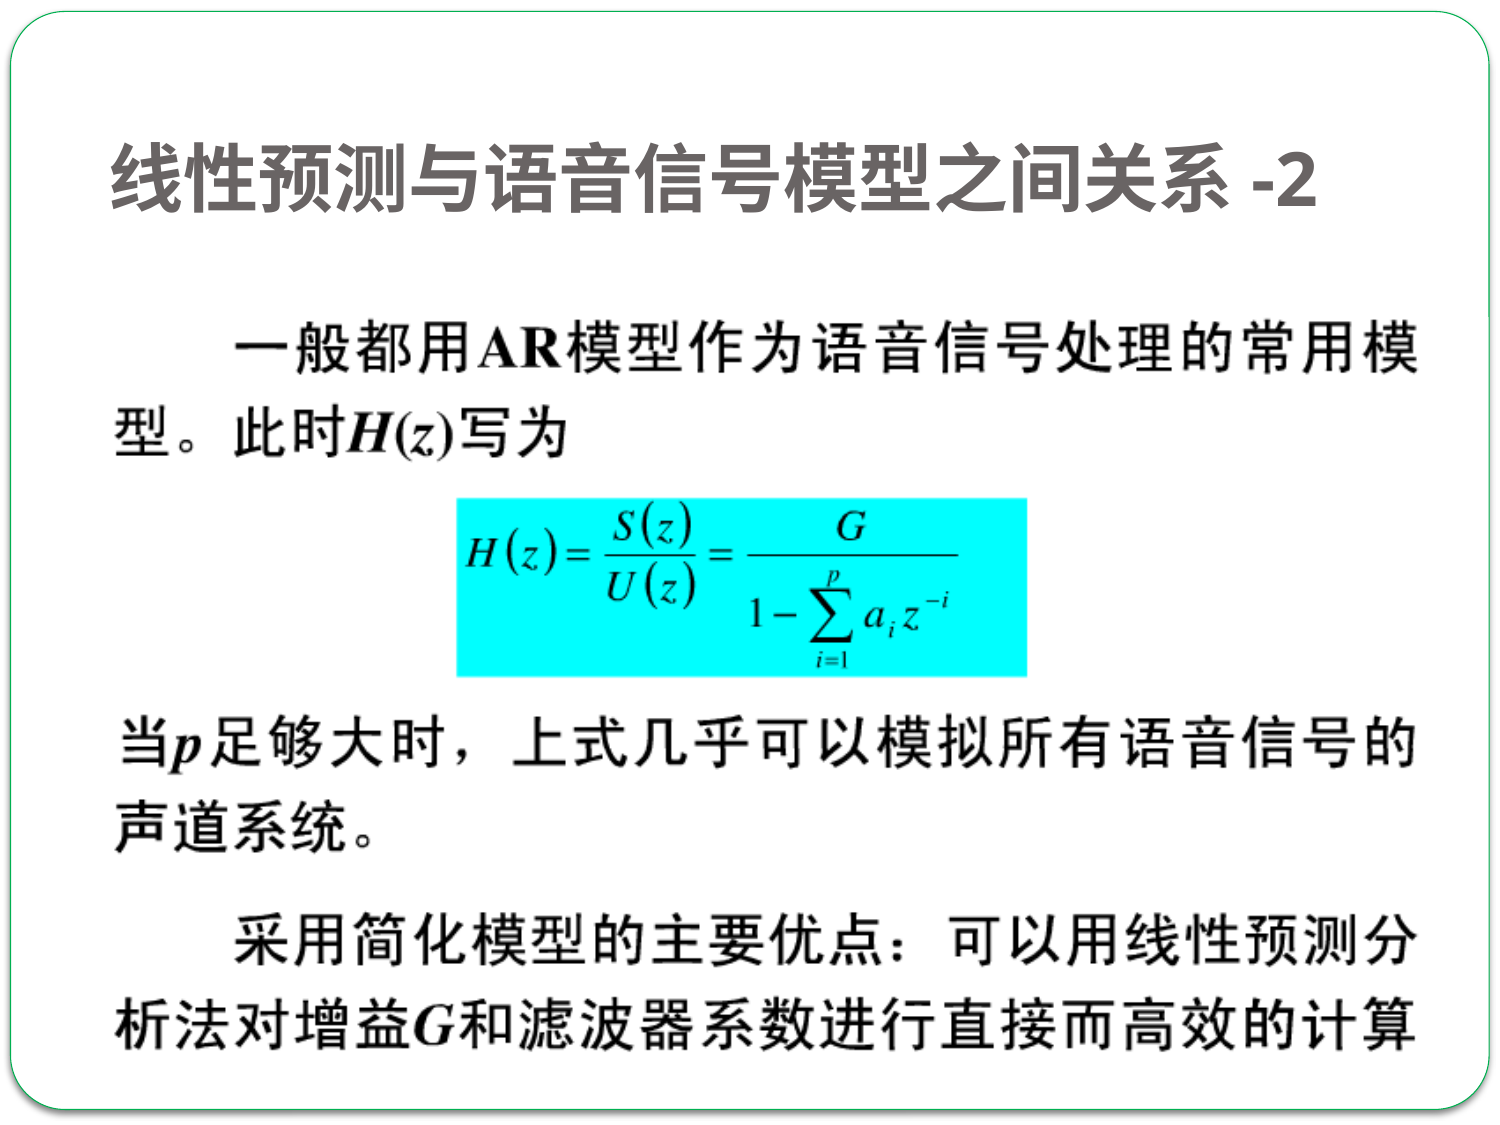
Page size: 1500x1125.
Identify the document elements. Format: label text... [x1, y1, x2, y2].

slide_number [1209, 1015, 1439, 1094]
picture [105, 299, 1424, 1076]
title 线性预测与语音信号模型之间关系-2 [93, 37, 1407, 237]
